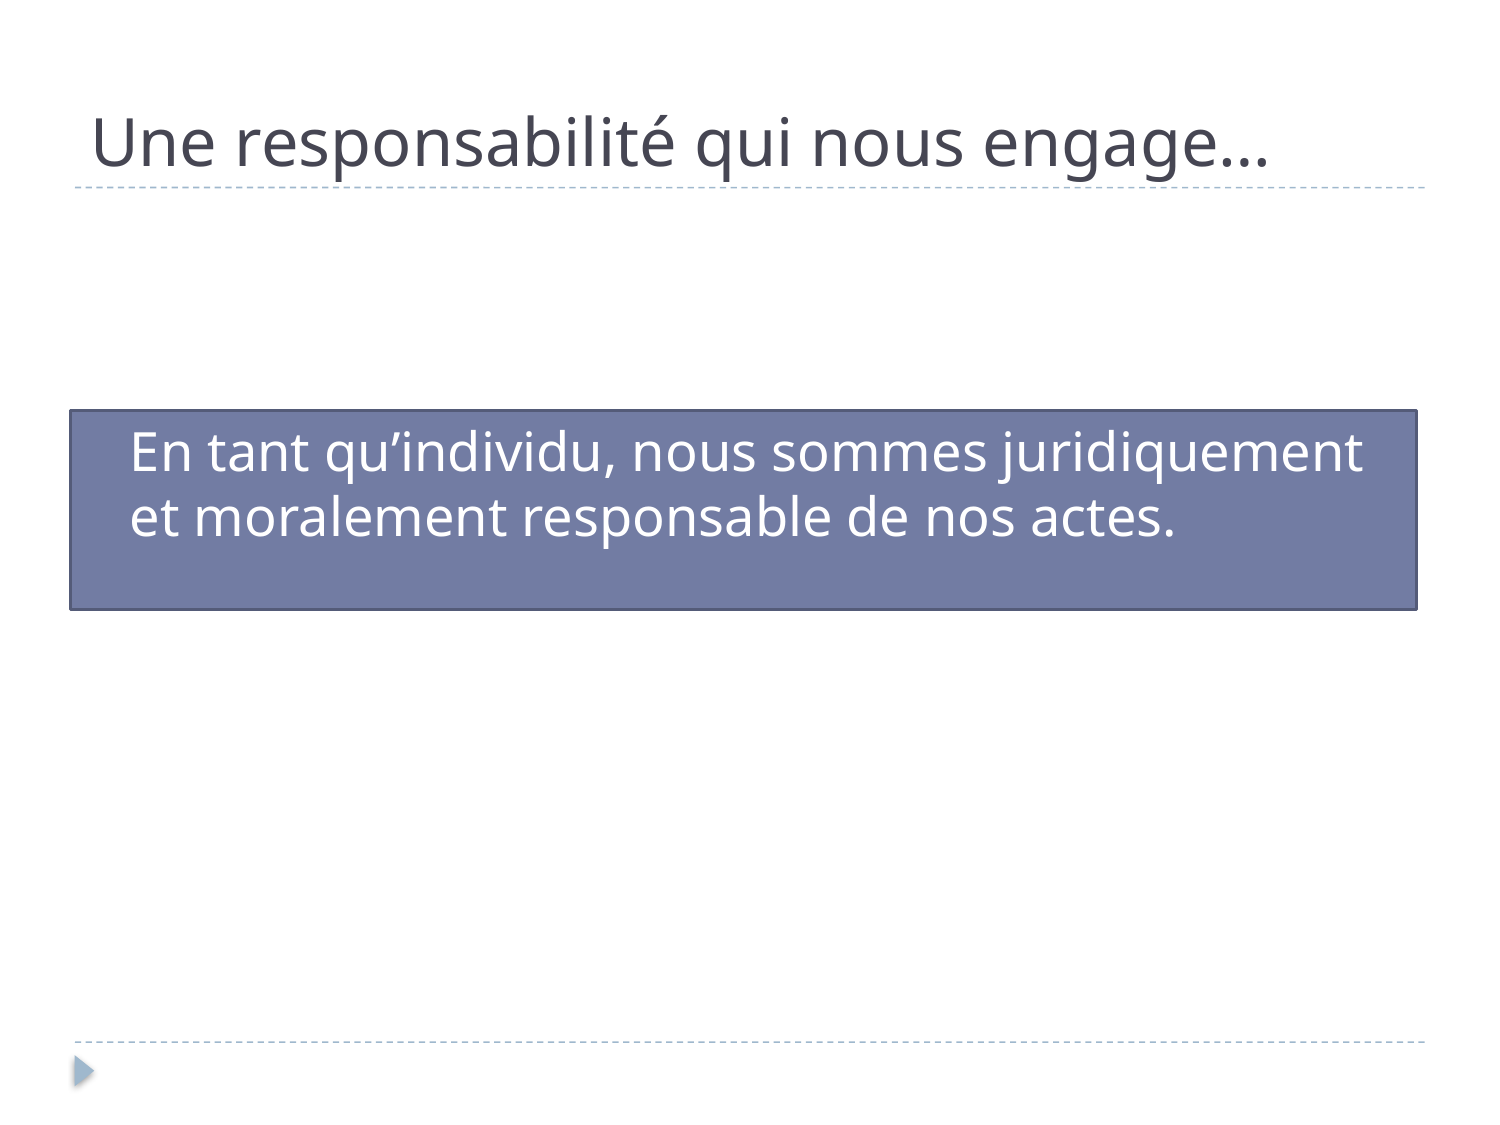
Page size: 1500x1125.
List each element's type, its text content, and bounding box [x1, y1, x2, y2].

title Une responsabilité qui nous engage… [75, 24, 1425, 188]
list En tant qu’individu, nous sommes juridiquement et moralement responsable de nos actes. [69, 409, 1418, 611]
